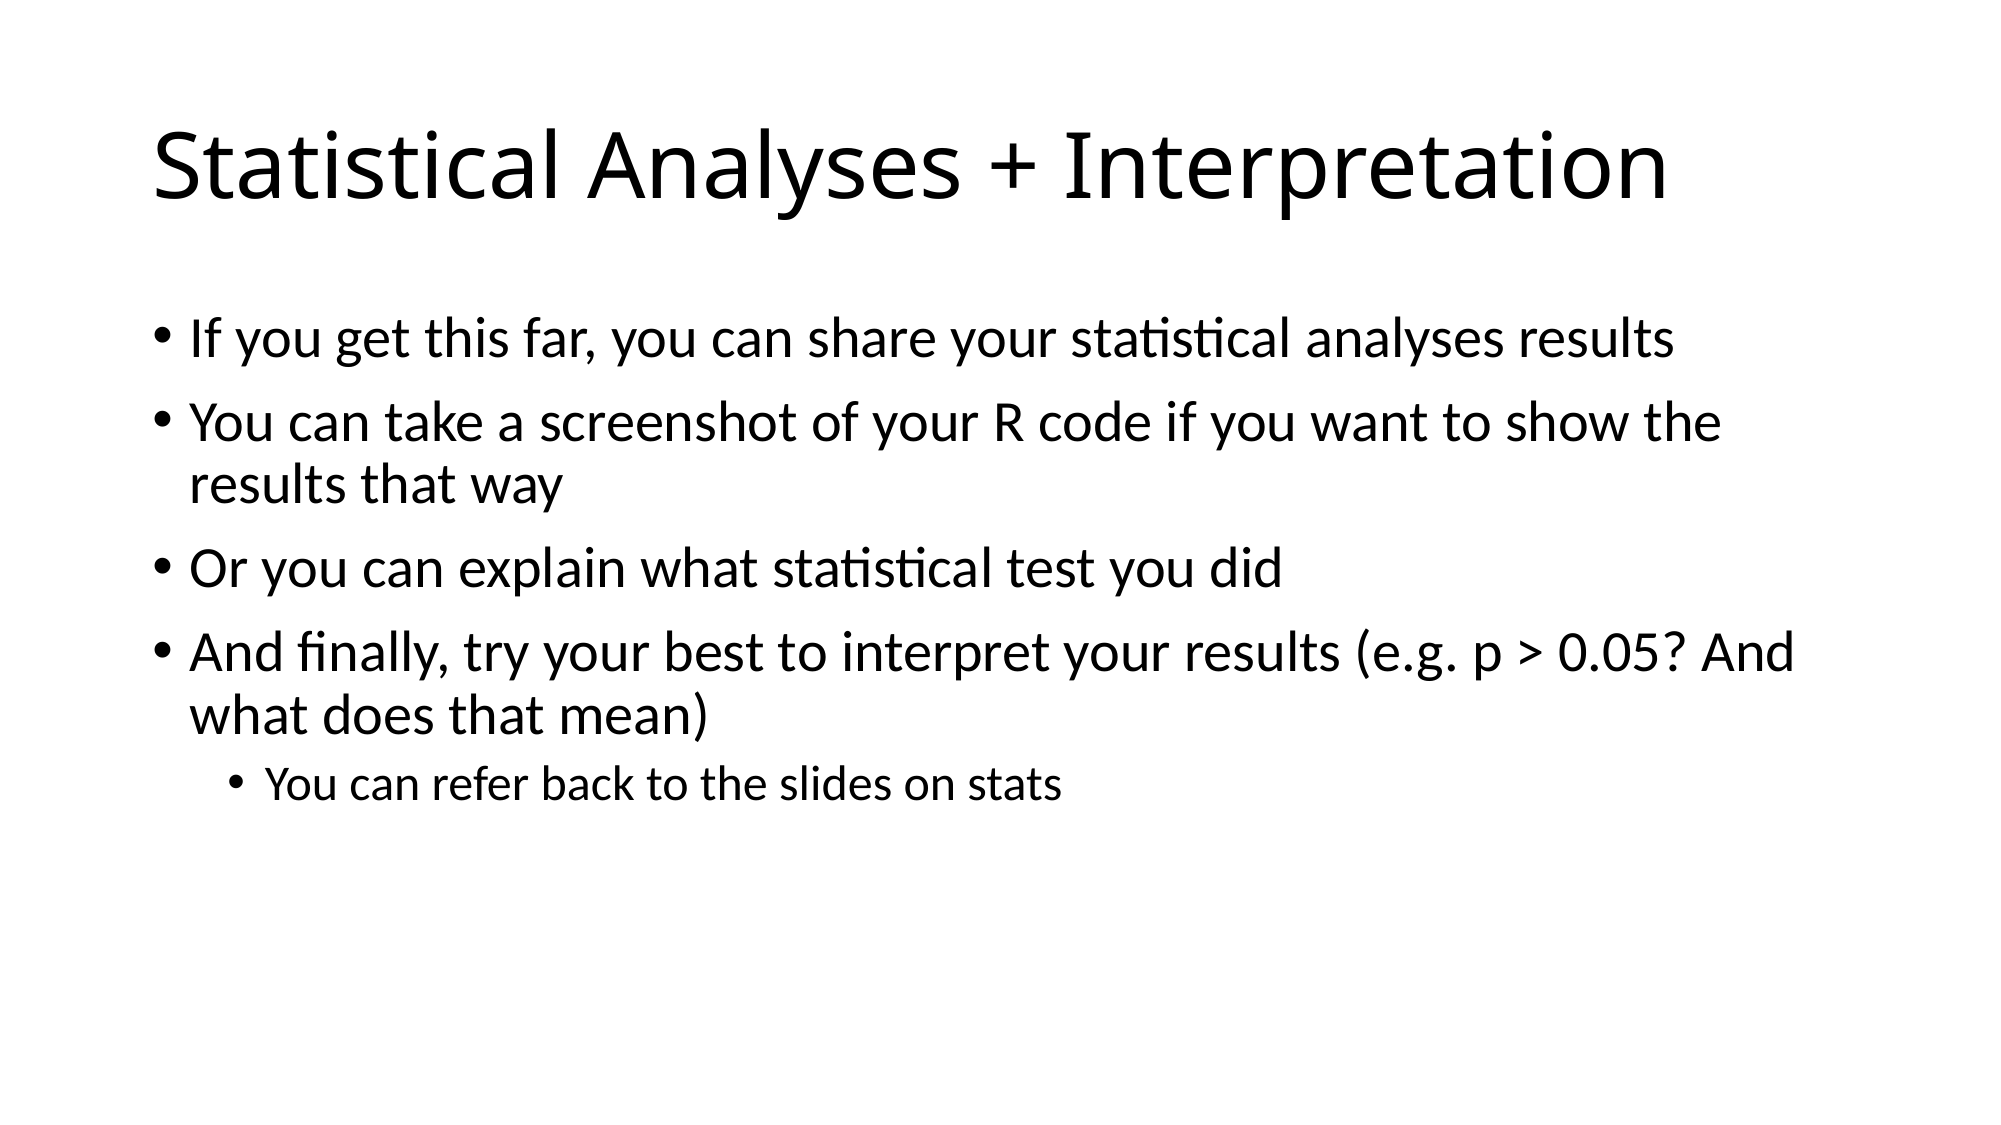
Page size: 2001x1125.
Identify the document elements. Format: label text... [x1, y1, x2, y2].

title Statistical Analyses + Interpretation [137, 59, 1863, 278]
list If you get this far, you can share your statistical analyses results You can take a screenshot of your R code if you want to show the results that way Or you can explain what statistical test you did And finally, try your best to interpret your results (e.g. p > 0.05? And what does that mean) You can refer back to the slides on stats [137, 299, 1863, 1014]
